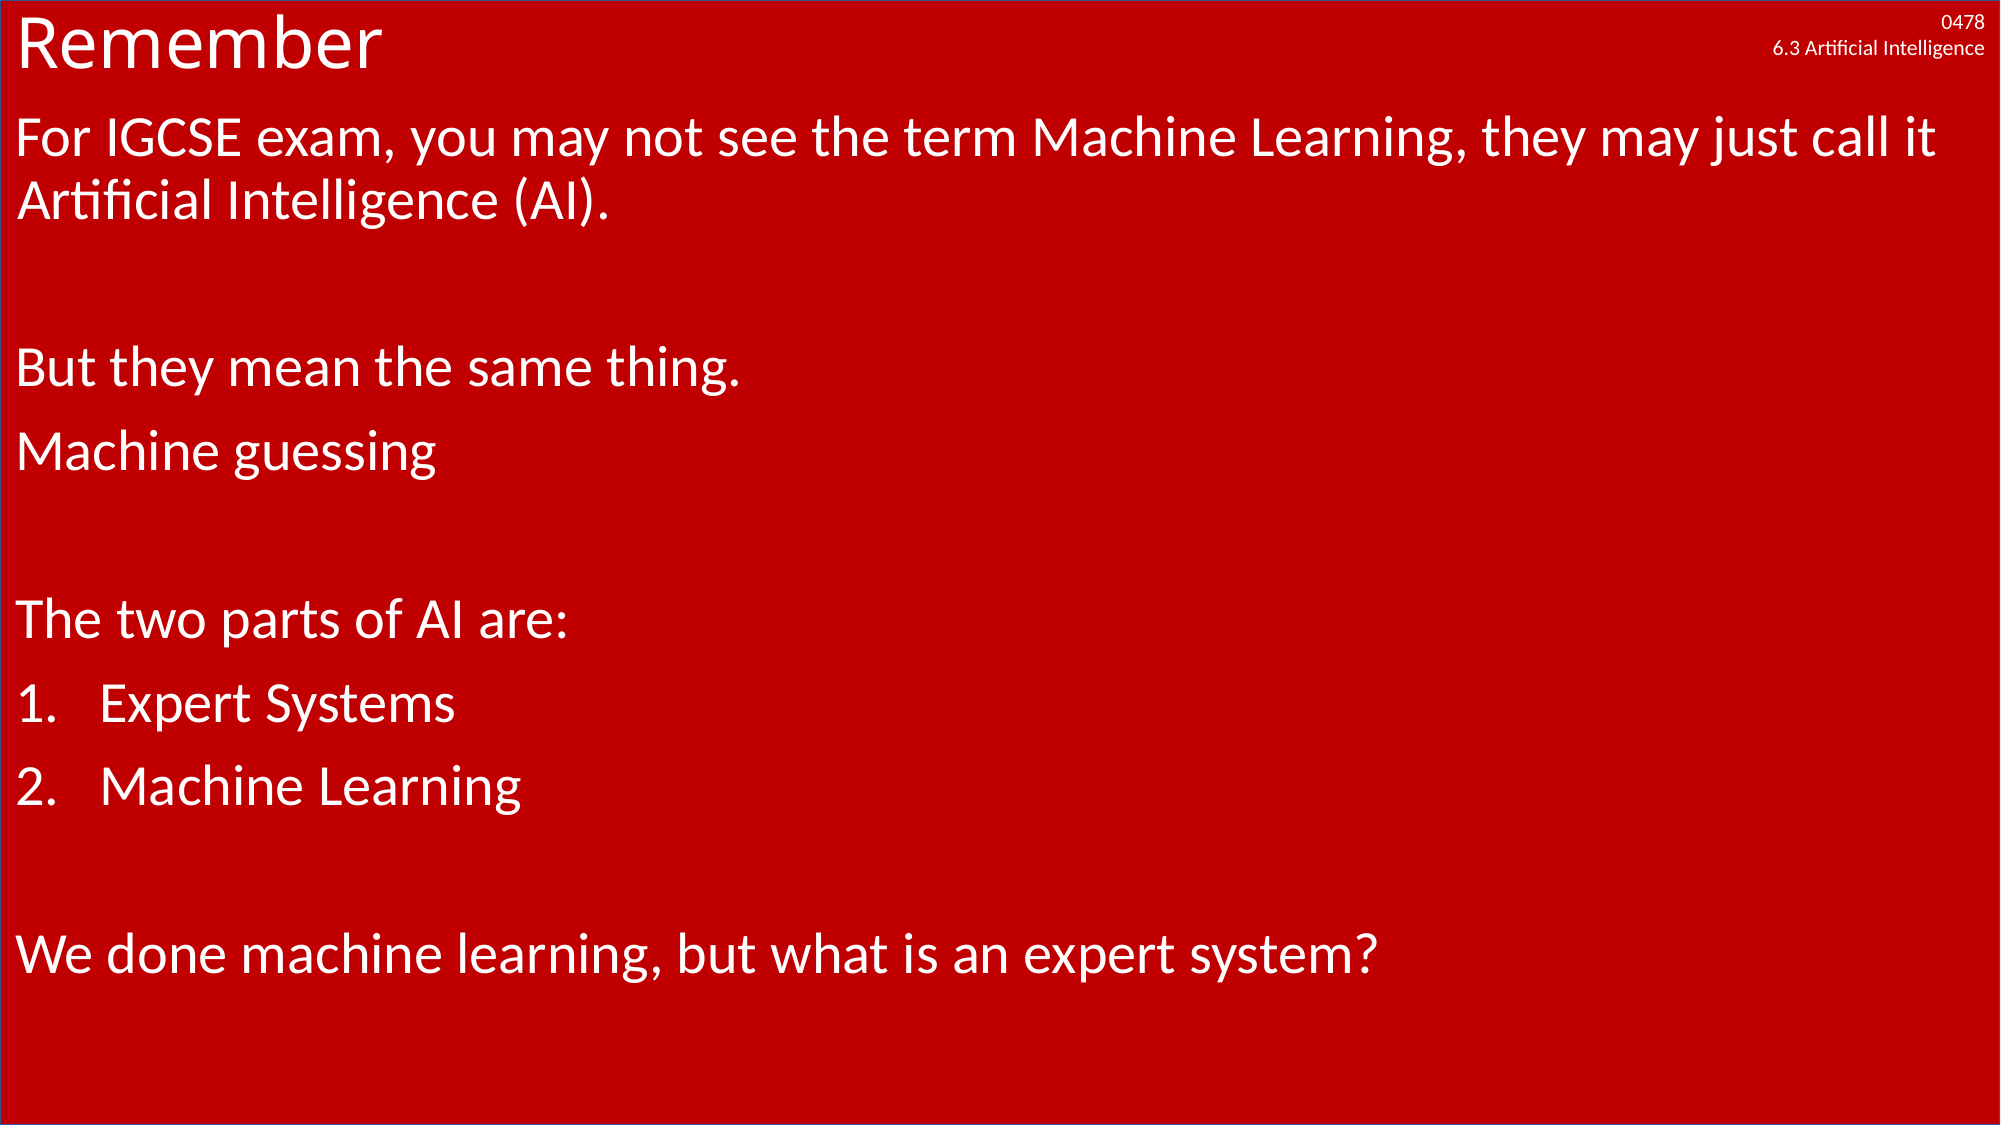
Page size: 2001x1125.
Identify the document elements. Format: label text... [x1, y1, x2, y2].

title Remember [0, 0, 2000, 92]
list For IGCSE exam, you may not see the term Machine Learning, they may just call it Artificial Intelligence (AI). But they mean the same thing. Machine guessing The two parts of AI are: Expert Systems Machine Learning We done machine learning, but what is an expert system? [0, 98, 2000, 1125]
